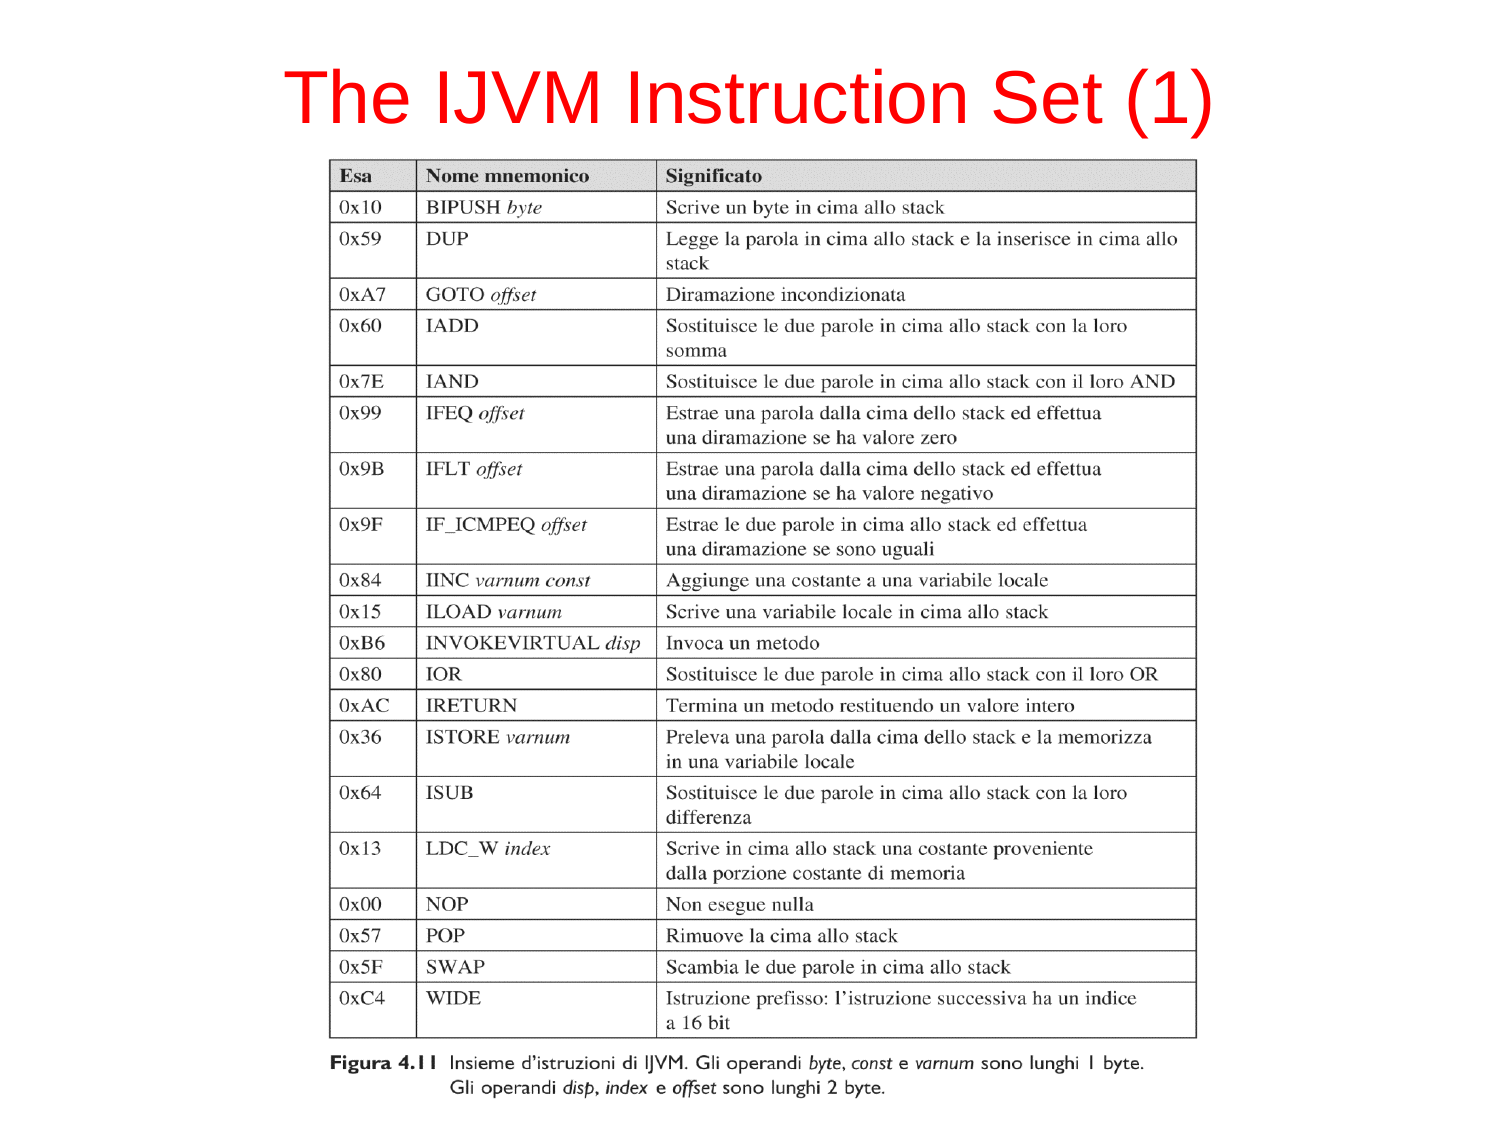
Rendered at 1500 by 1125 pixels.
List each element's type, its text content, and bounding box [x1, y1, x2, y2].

picture [314, 143, 1198, 1111]
title The IJVM Instruction Set (1) [0, 0, 1500, 188]
